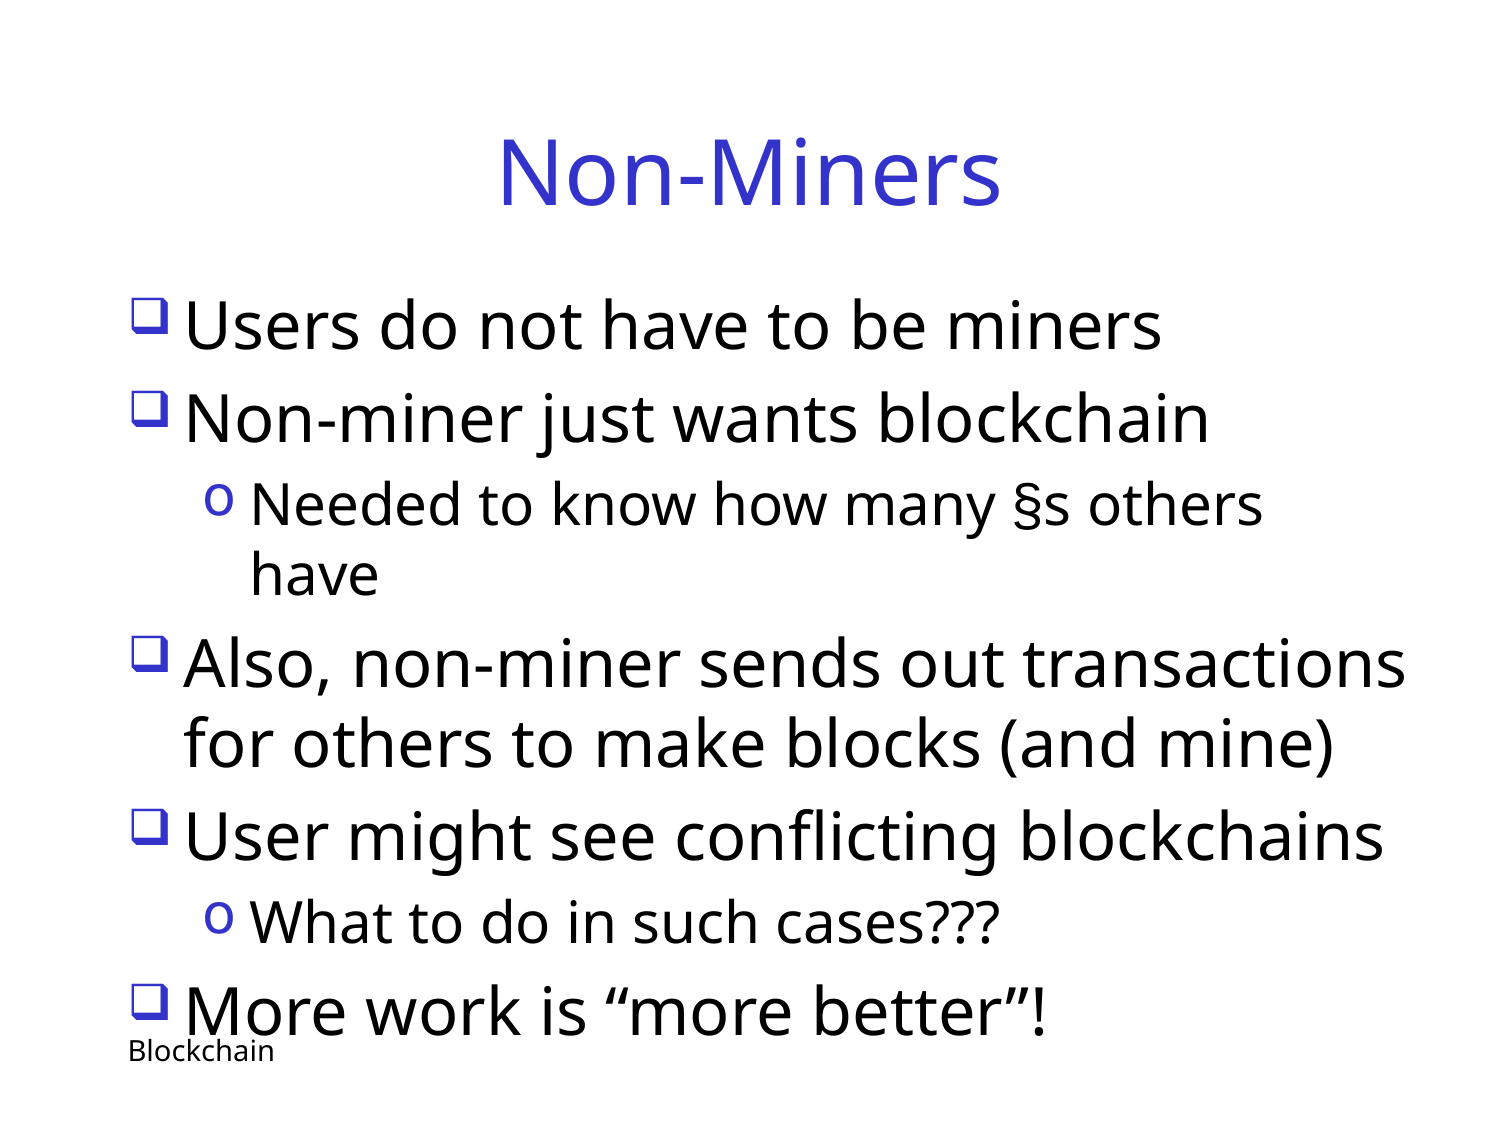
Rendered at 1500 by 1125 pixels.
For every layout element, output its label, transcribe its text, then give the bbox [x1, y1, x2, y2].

list Users do not have to be miners Non-miner just wants blockchain Needed to know how many §s others have Also, non-miner sends out transactions for others to make blocks (and mine) User might see conflicting blockchains What to do in such cases??? More work is “more better”! [112, 274, 1426, 988]
title Non-Miners [112, 74, 1388, 263]
footer Blockchain [112, 1024, 1401, 1101]
